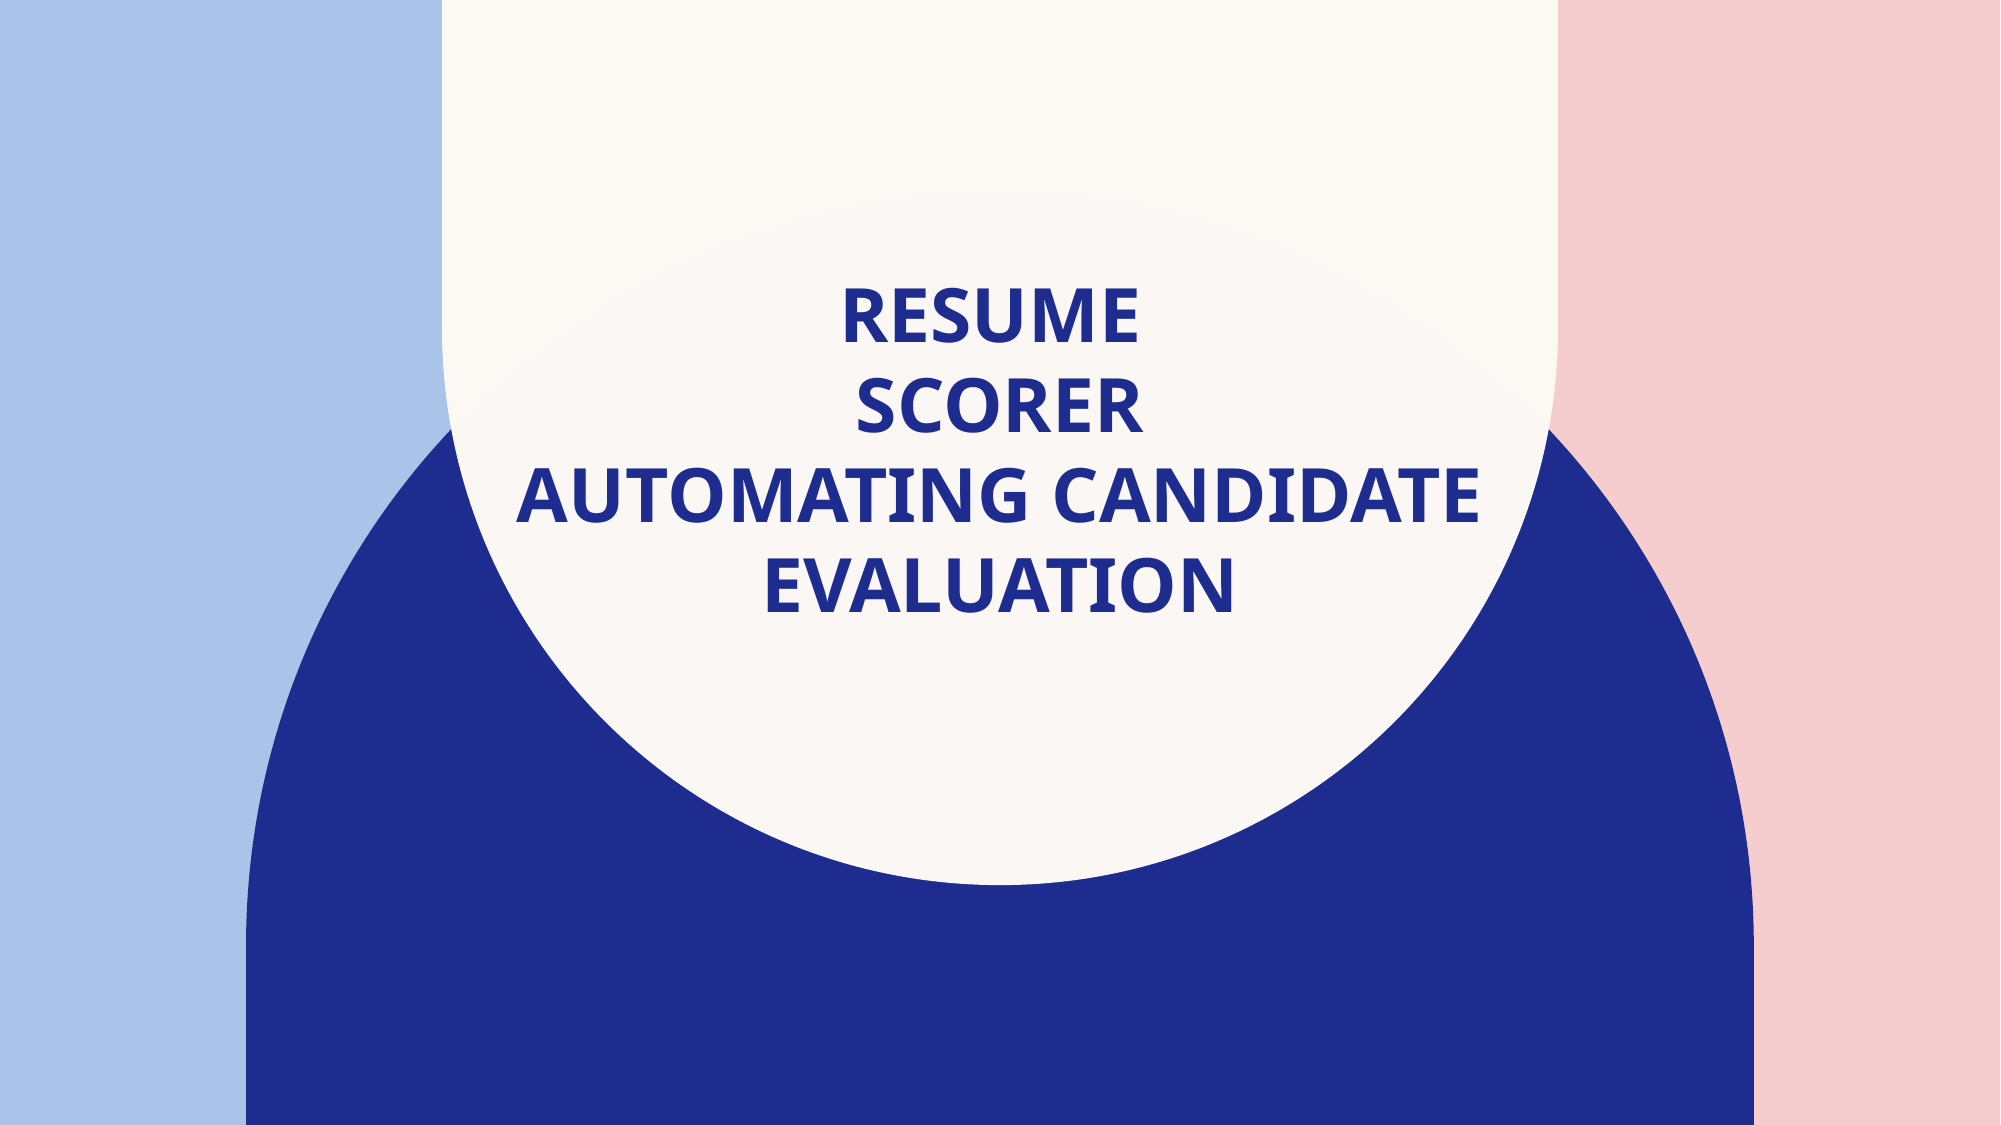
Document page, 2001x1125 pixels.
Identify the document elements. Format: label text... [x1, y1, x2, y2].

title RESUME SCORER Automating Candidate Evaluation [475, 132, 1525, 762]
